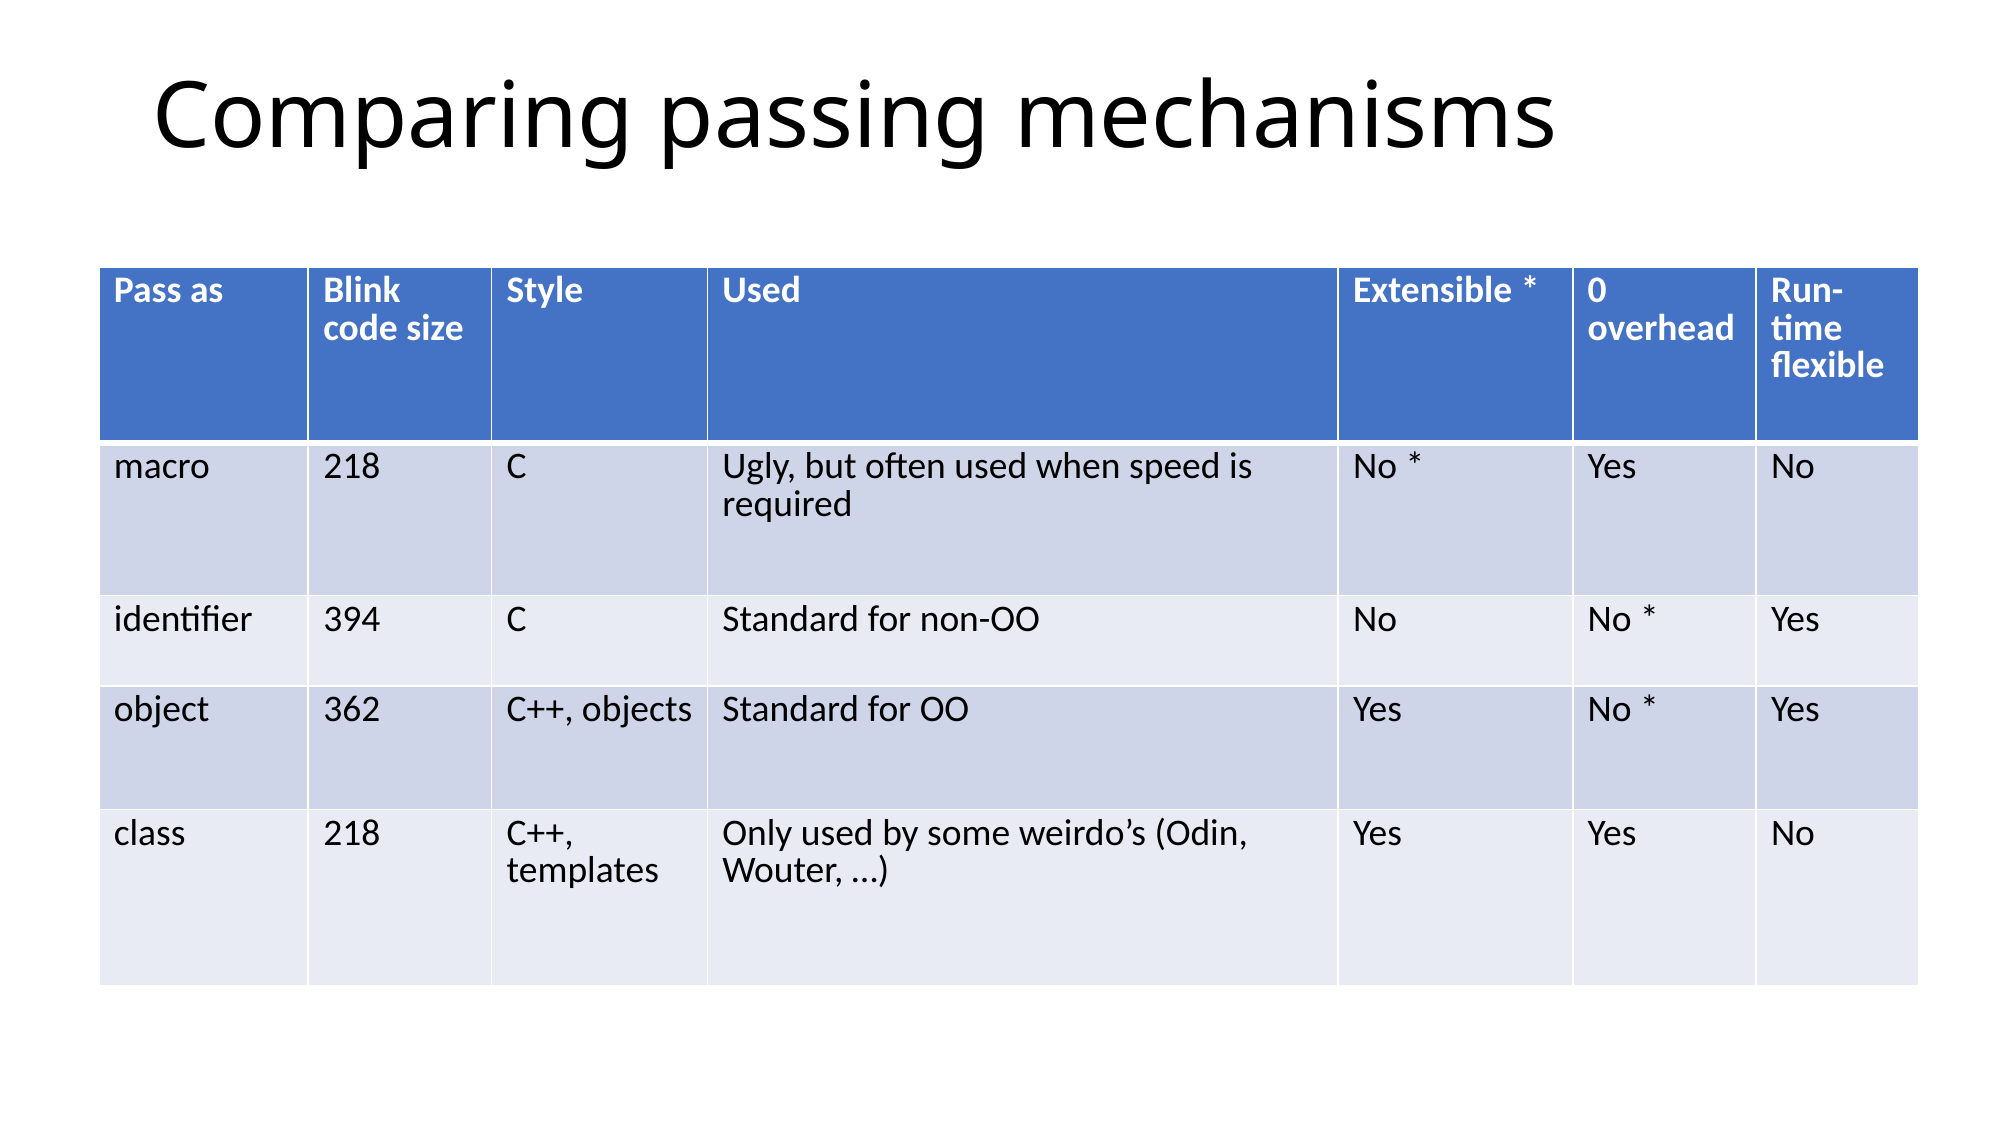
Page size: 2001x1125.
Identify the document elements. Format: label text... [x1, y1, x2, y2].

table_cell C [492, 446, 707, 595]
table_header Style [492, 268, 707, 440]
table_cell No * [1574, 687, 1755, 809]
table_cell No [1339, 596, 1572, 685]
table_cell Standard for non-OO [708, 596, 1337, 685]
table_cell Yes [1757, 596, 1918, 685]
table_cell C++, objects [492, 687, 707, 809]
table_cell No * [1574, 596, 1755, 685]
title Comparing passing mechanisms [137, 59, 1863, 176]
table_cell No [1757, 810, 1918, 985]
table_header 0 overhead [1574, 268, 1755, 440]
table_header Pass as [100, 268, 307, 440]
table_cell identifier [100, 596, 307, 685]
table_cell object [100, 687, 307, 809]
table_cell 362 [309, 687, 491, 809]
table_cell Yes [1339, 687, 1572, 809]
table_cell 218 [309, 810, 491, 985]
table_cell No [1757, 446, 1918, 595]
table_cell C [492, 596, 707, 685]
table_header Blink code size [309, 268, 491, 440]
table_cell Standard for OO [708, 687, 1337, 809]
table_cell macro [100, 446, 307, 595]
table_cell Only used by some weirdo’s (Odin, Wouter, …) [708, 810, 1337, 985]
table_cell class [100, 810, 307, 985]
table_cell Yes [1574, 446, 1755, 595]
table_cell 218 [309, 446, 491, 595]
table_header Extensible * [1339, 268, 1572, 440]
table_cell 394 [309, 596, 491, 685]
table_cell Yes [1339, 810, 1572, 985]
table_cell Ugly, but often used when speed is required [708, 446, 1337, 595]
table_header Used [708, 268, 1337, 440]
table_cell Yes [1574, 810, 1755, 985]
table_cell Yes [1757, 687, 1918, 809]
table_cell No * [1339, 446, 1572, 595]
table_cell C++, templates [492, 810, 707, 985]
table_header Run-time flexible [1757, 268, 1918, 440]
